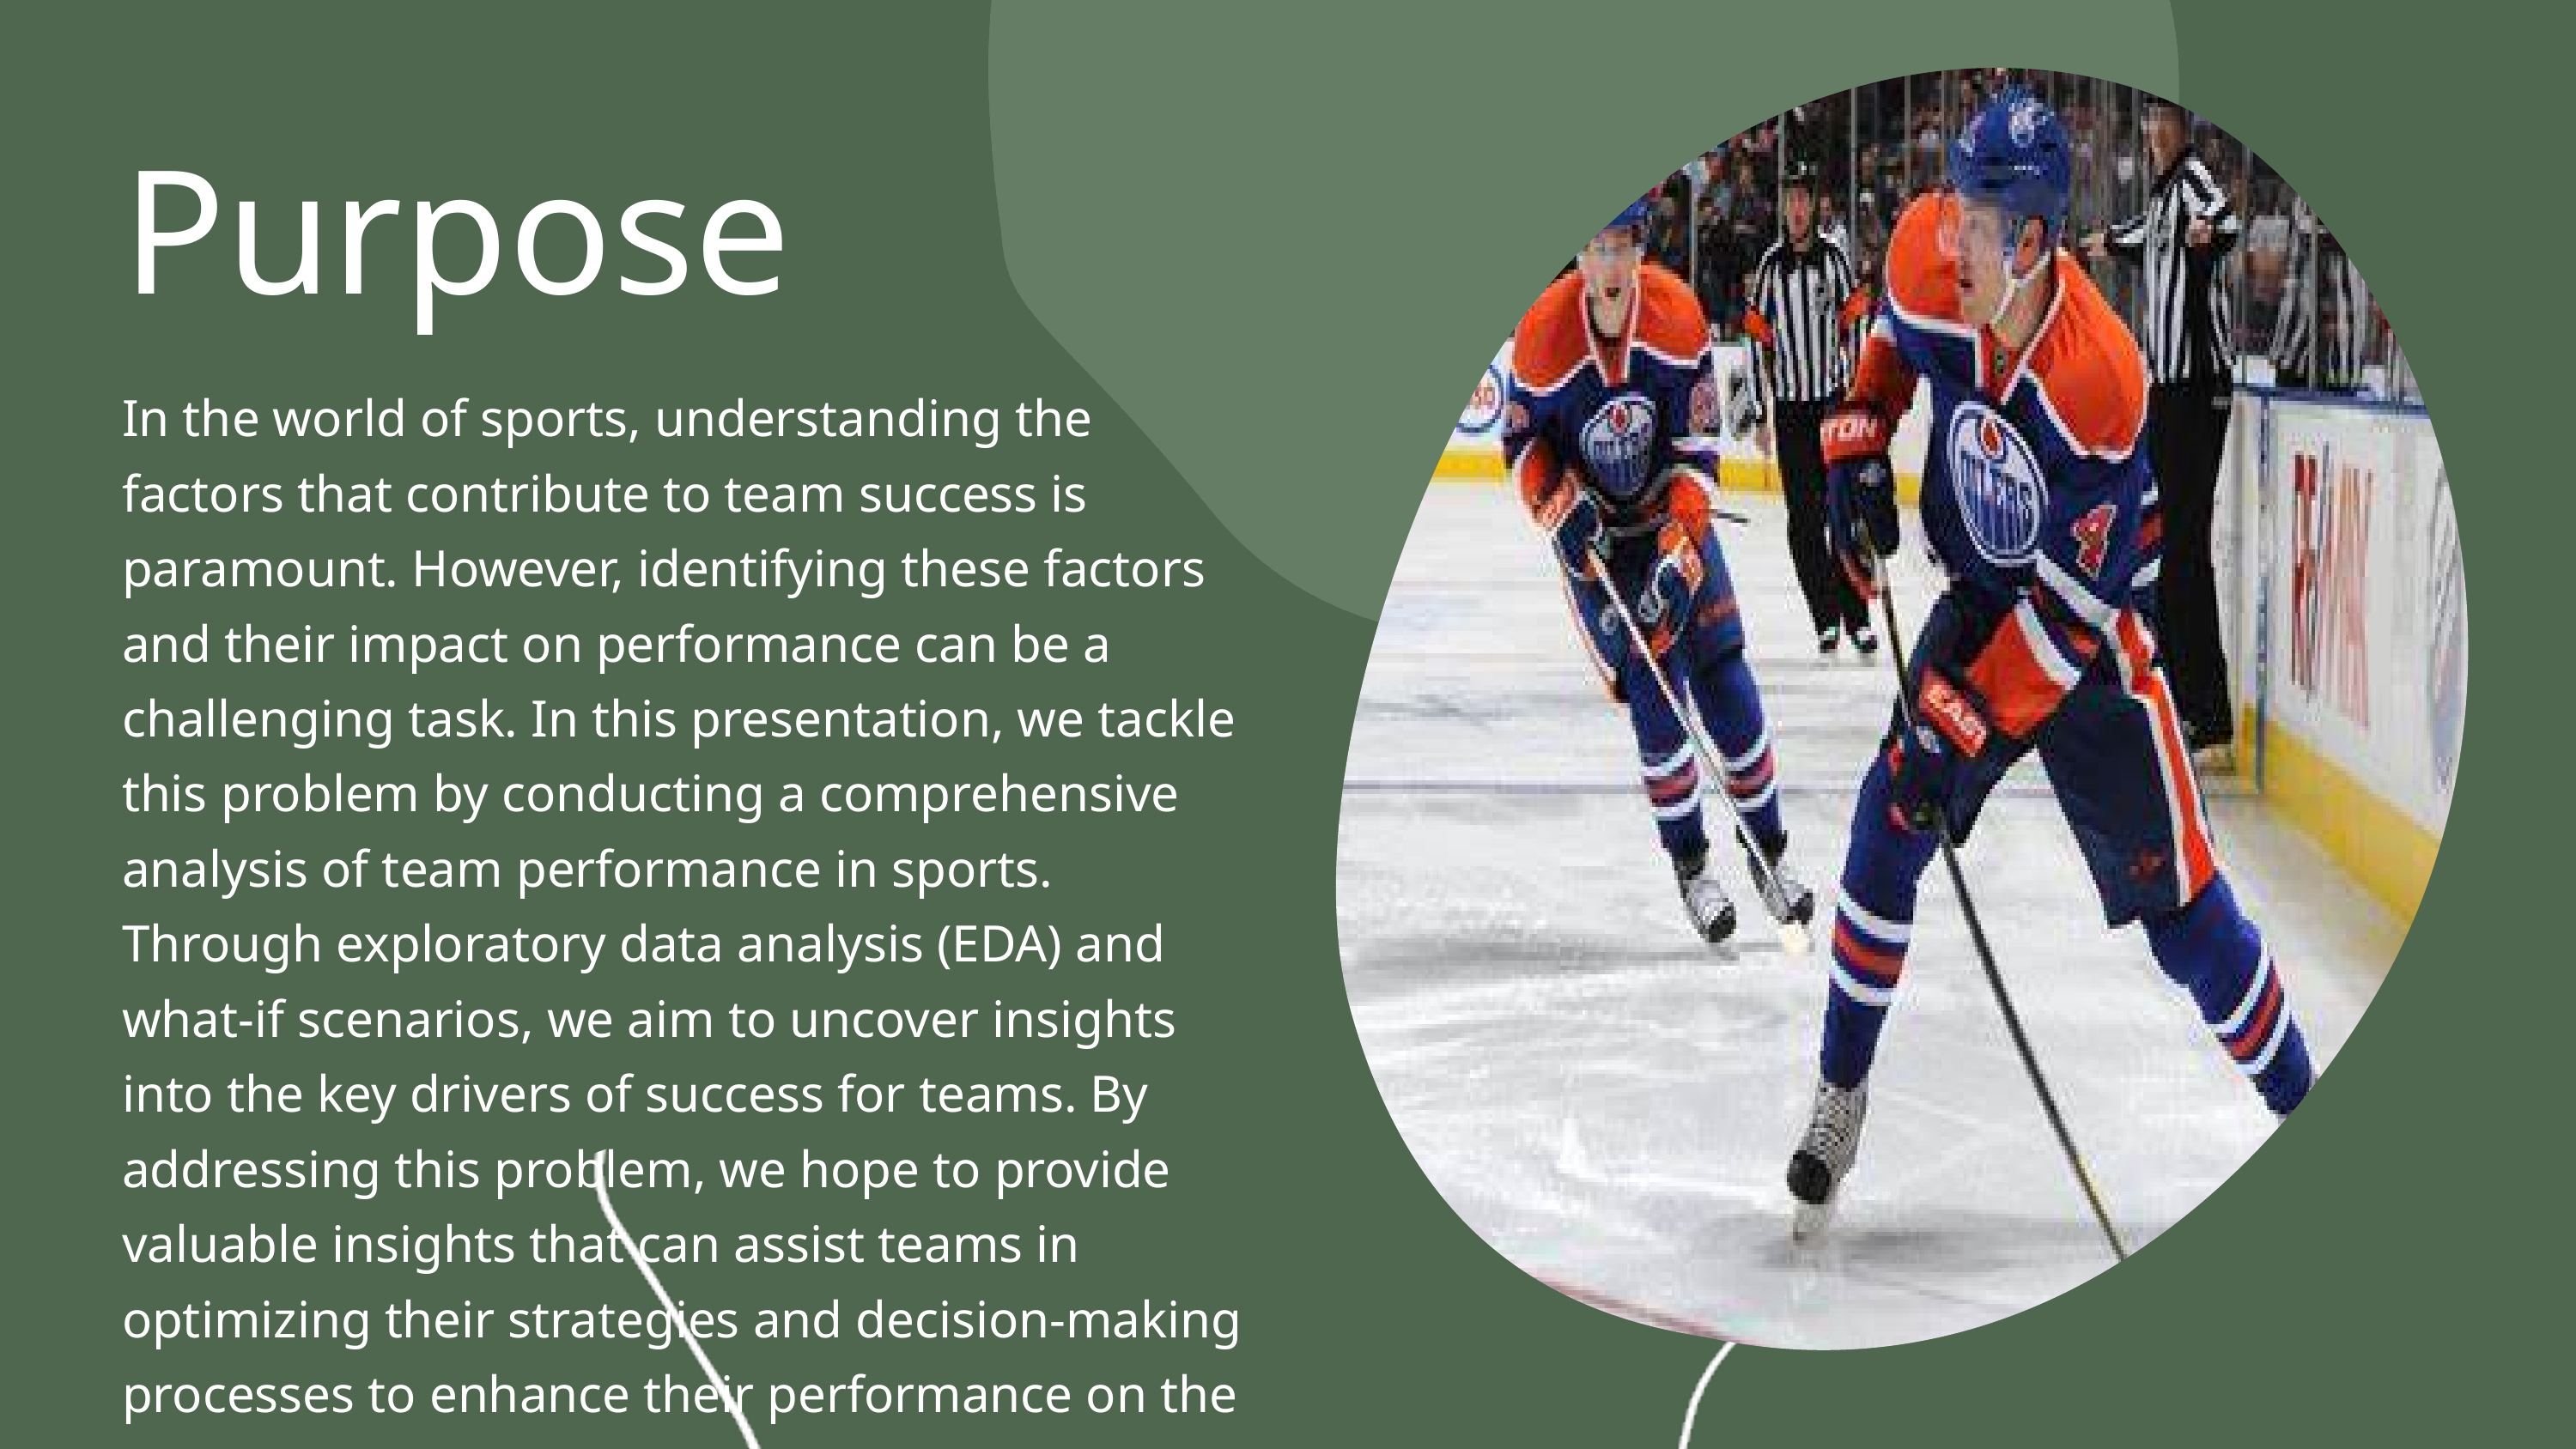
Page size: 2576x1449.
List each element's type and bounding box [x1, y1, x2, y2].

text_box [634, 904, 2075, 1449]
text_box [1313, 58, 2510, 1390]
text_box [954, 0, 2202, 688]
text_box [121, 124, 1266, 1325]
